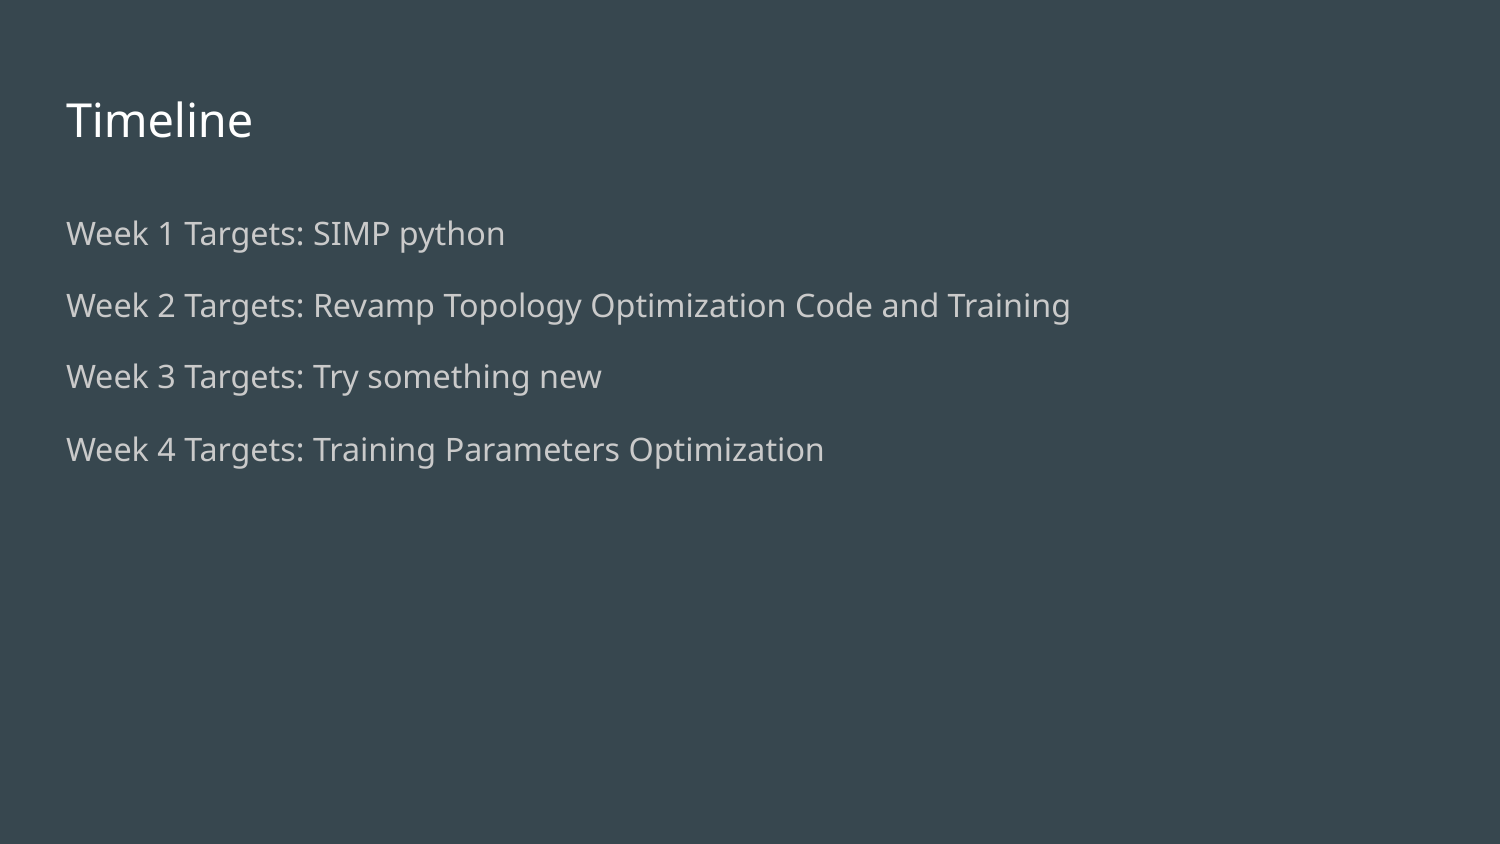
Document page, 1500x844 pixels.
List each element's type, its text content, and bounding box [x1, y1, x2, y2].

list Week 1 Targets: SIMP python Week 2 Targets: Revamp Topology Optimization Code and Training Week 3 Targets: Try something new Week 4 Targets: Training Parameters Optimization [51, 189, 1449, 488]
title Timeline [51, 72, 1449, 167]
